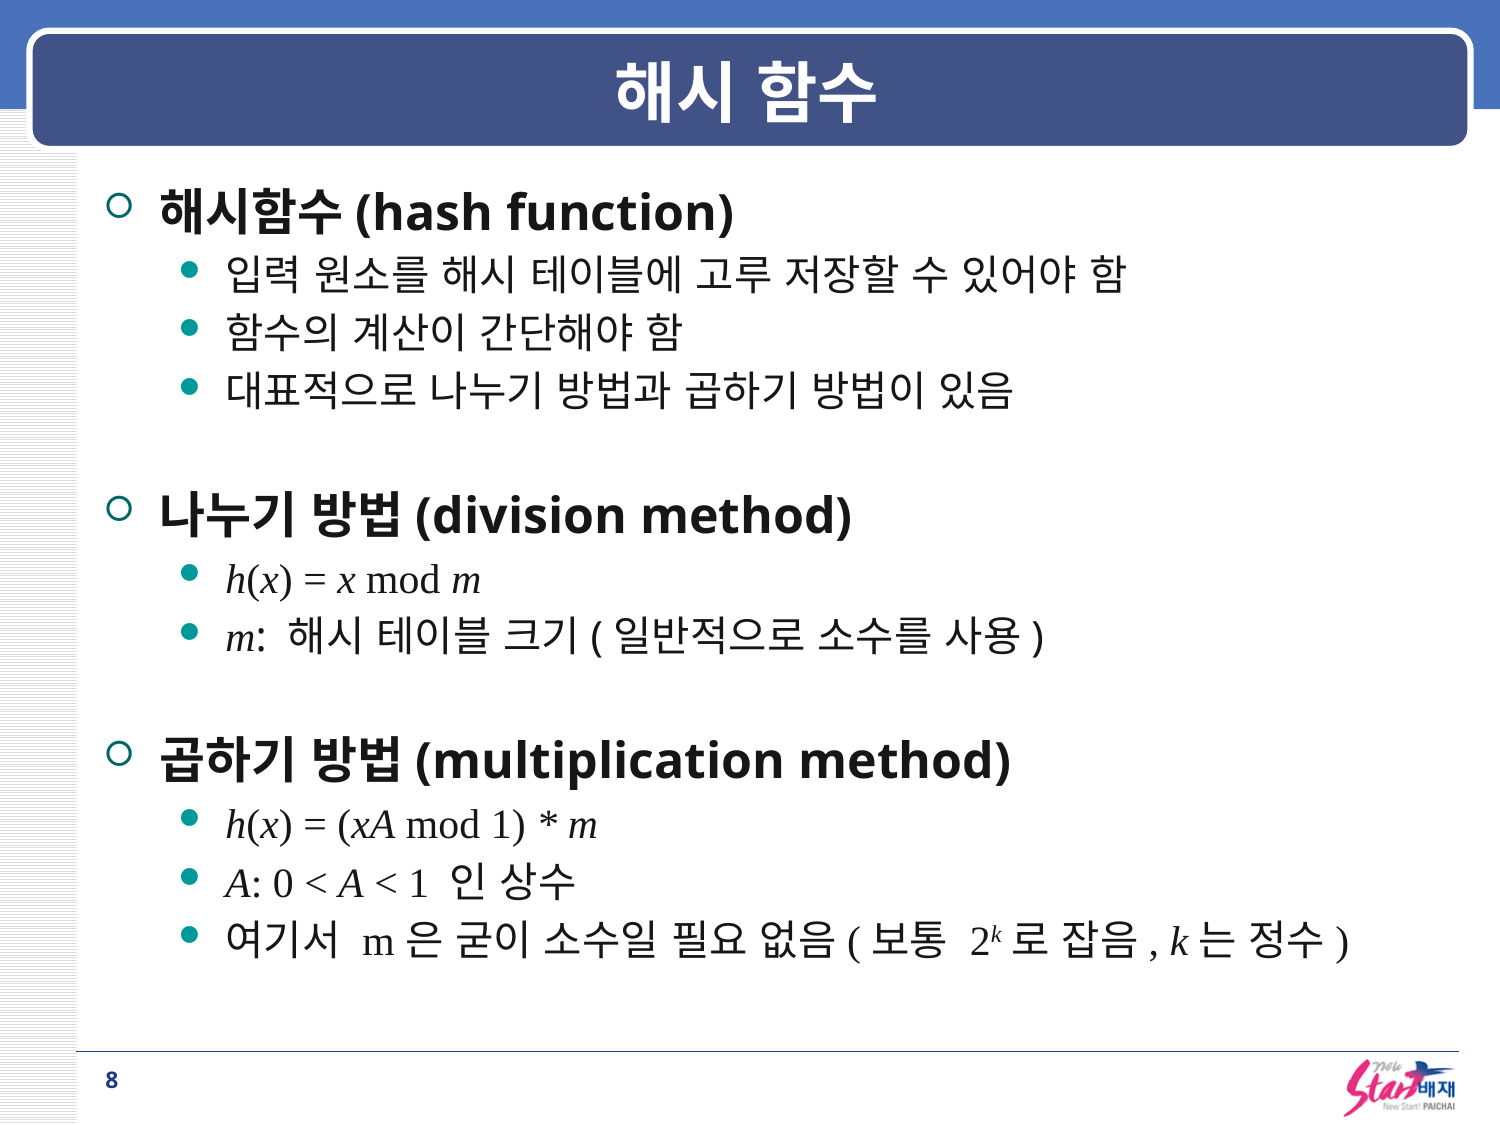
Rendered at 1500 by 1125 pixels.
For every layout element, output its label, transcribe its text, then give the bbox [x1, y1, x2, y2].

text_box 8 [76, 1058, 148, 1099]
title 해시 함수 [106, 44, 1388, 138]
text_box 해시함수(hash function) 입력 원소를 해시 테이블에 고루 저장할 수 있어야 함 함수의 계산이 간단해야 함 대표적으로 나누기 방법과 곱하기 방법이 있음 나누기 방법(division method) h(x) = x mod m m: 해시 테이블 크기(일반적으로 소수를 사용) 곱하기 방법(multiplication method) h(x) = (xA mod 1) * m A: 0 < A < 1 인 상수 여기서 m은 굳이 소수일 필요 없음(보통 2k로 잡음, k는 정수) [88, 172, 1424, 1035]
picture [1340, 1052, 1459, 1124]
